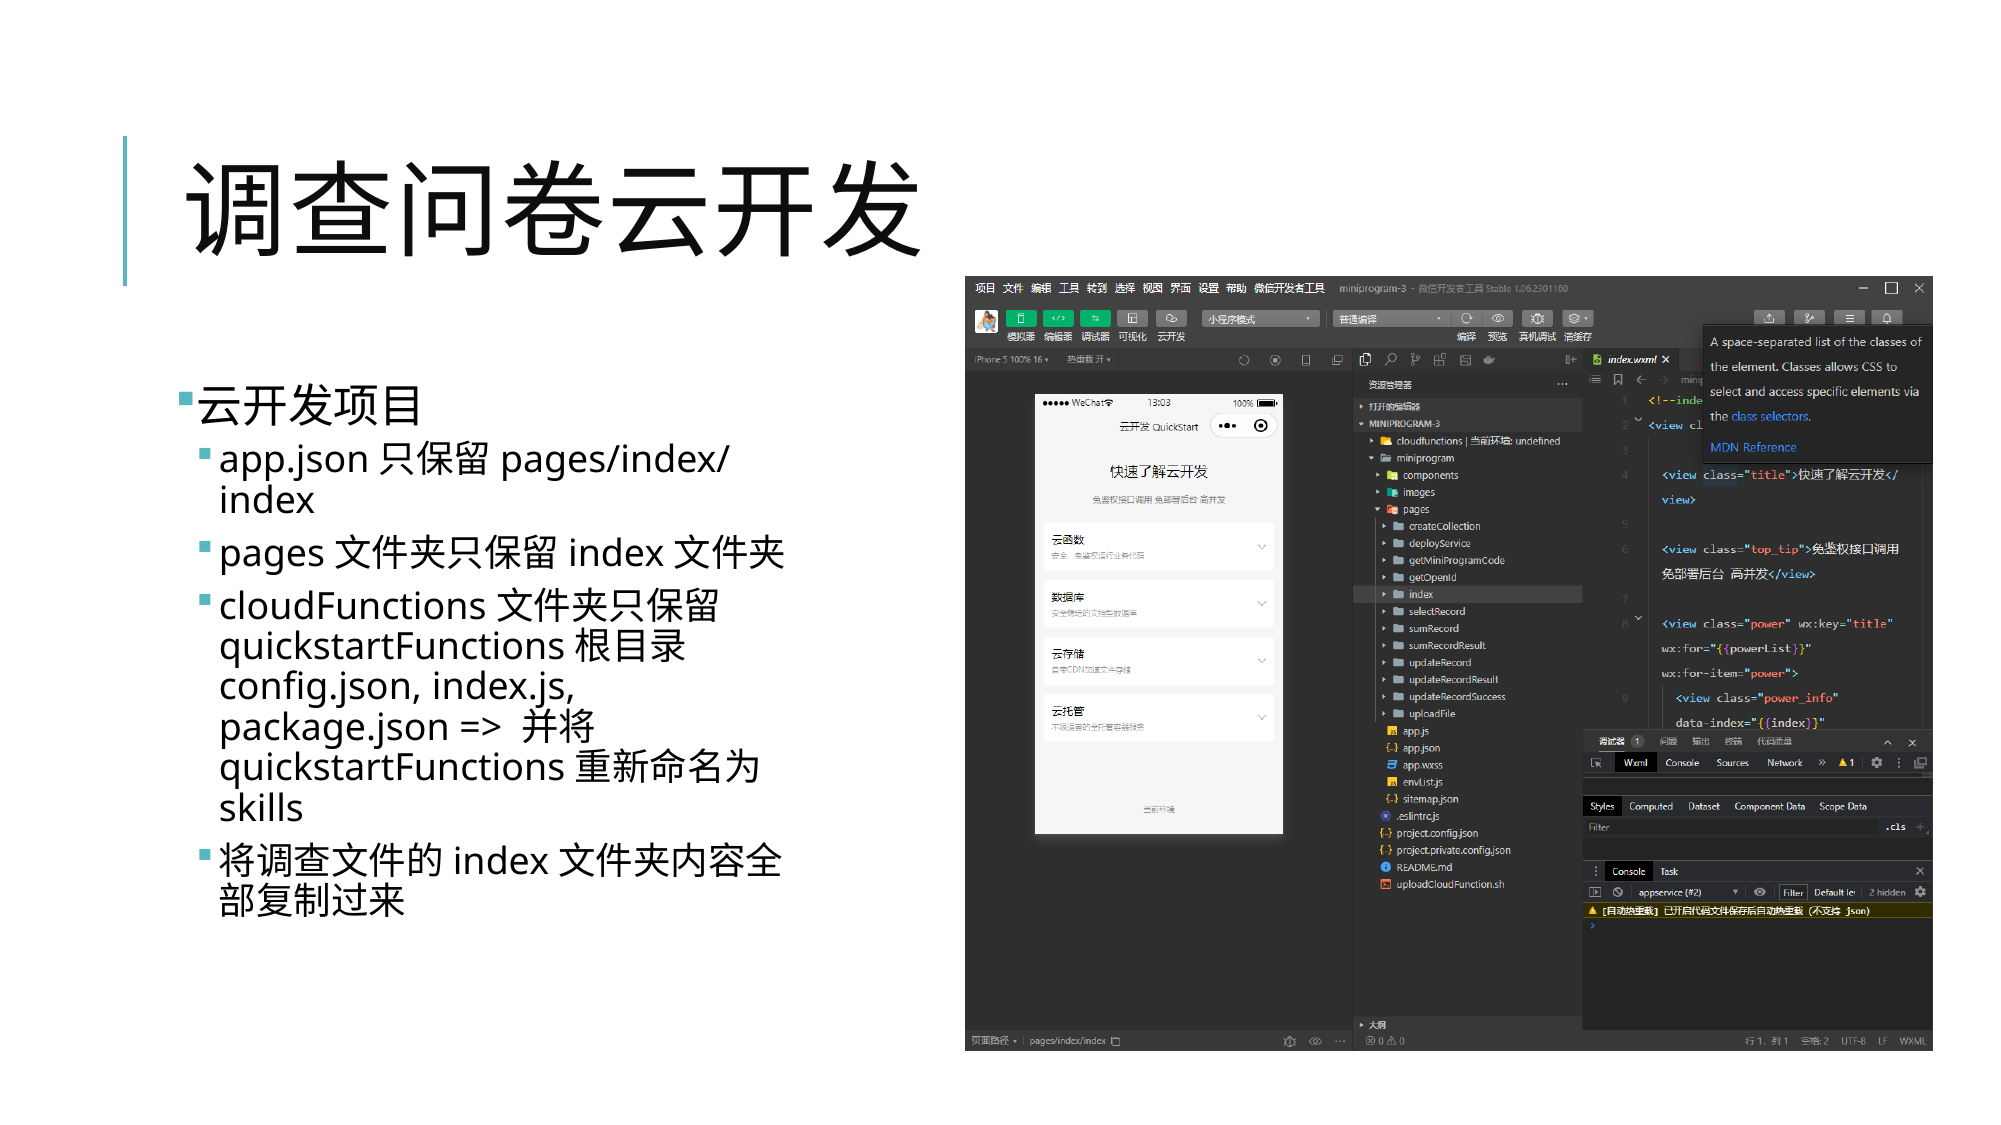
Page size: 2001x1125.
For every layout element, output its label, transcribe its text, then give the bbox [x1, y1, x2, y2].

title 调查问卷云开发 [168, 96, 1763, 342]
picture [964, 276, 1934, 1052]
list 云开发项目 app.json只保留pages/index/index pages文件夹只保留index文件夹 cloudFunctions文件夹只保留quickstartFunctions根目录config.json, index.js, package.json => 并将quickstartFunctions重新命名为skills 将调查文件的index文件夹内容全部复制过来 [168, 375, 824, 953]
